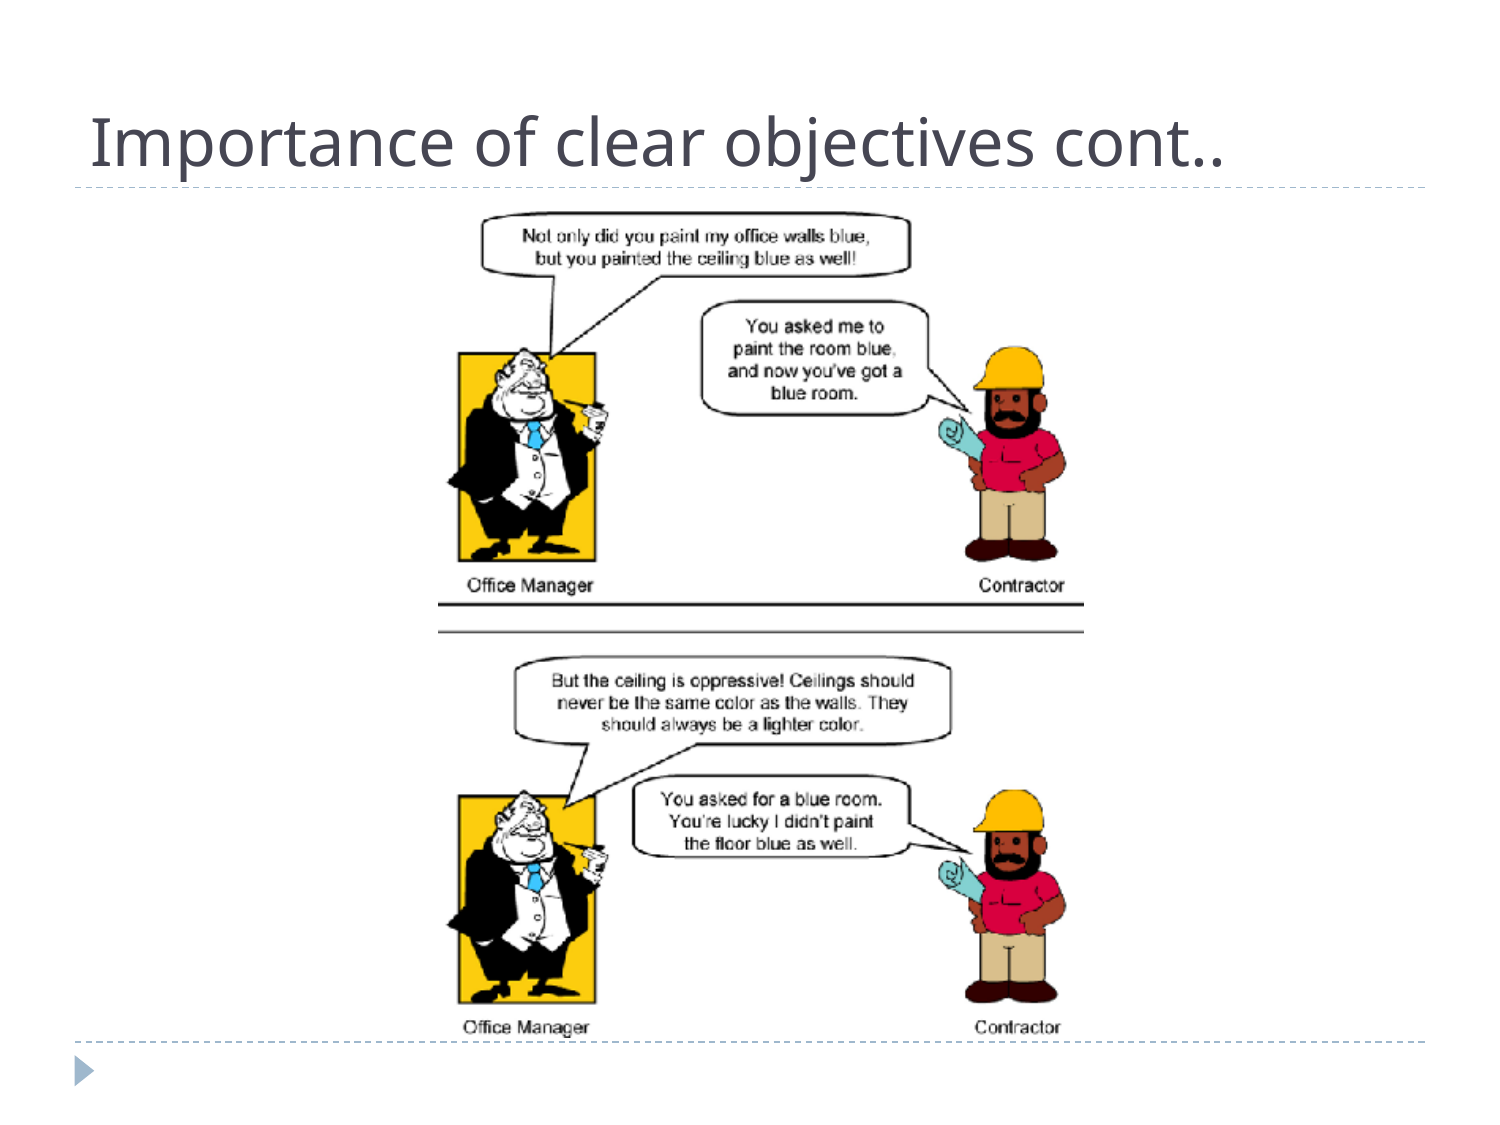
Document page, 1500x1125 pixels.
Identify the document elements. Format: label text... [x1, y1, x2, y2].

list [437, 199, 1084, 1038]
title Importance of clear objectives cont.. [75, 24, 1425, 188]
